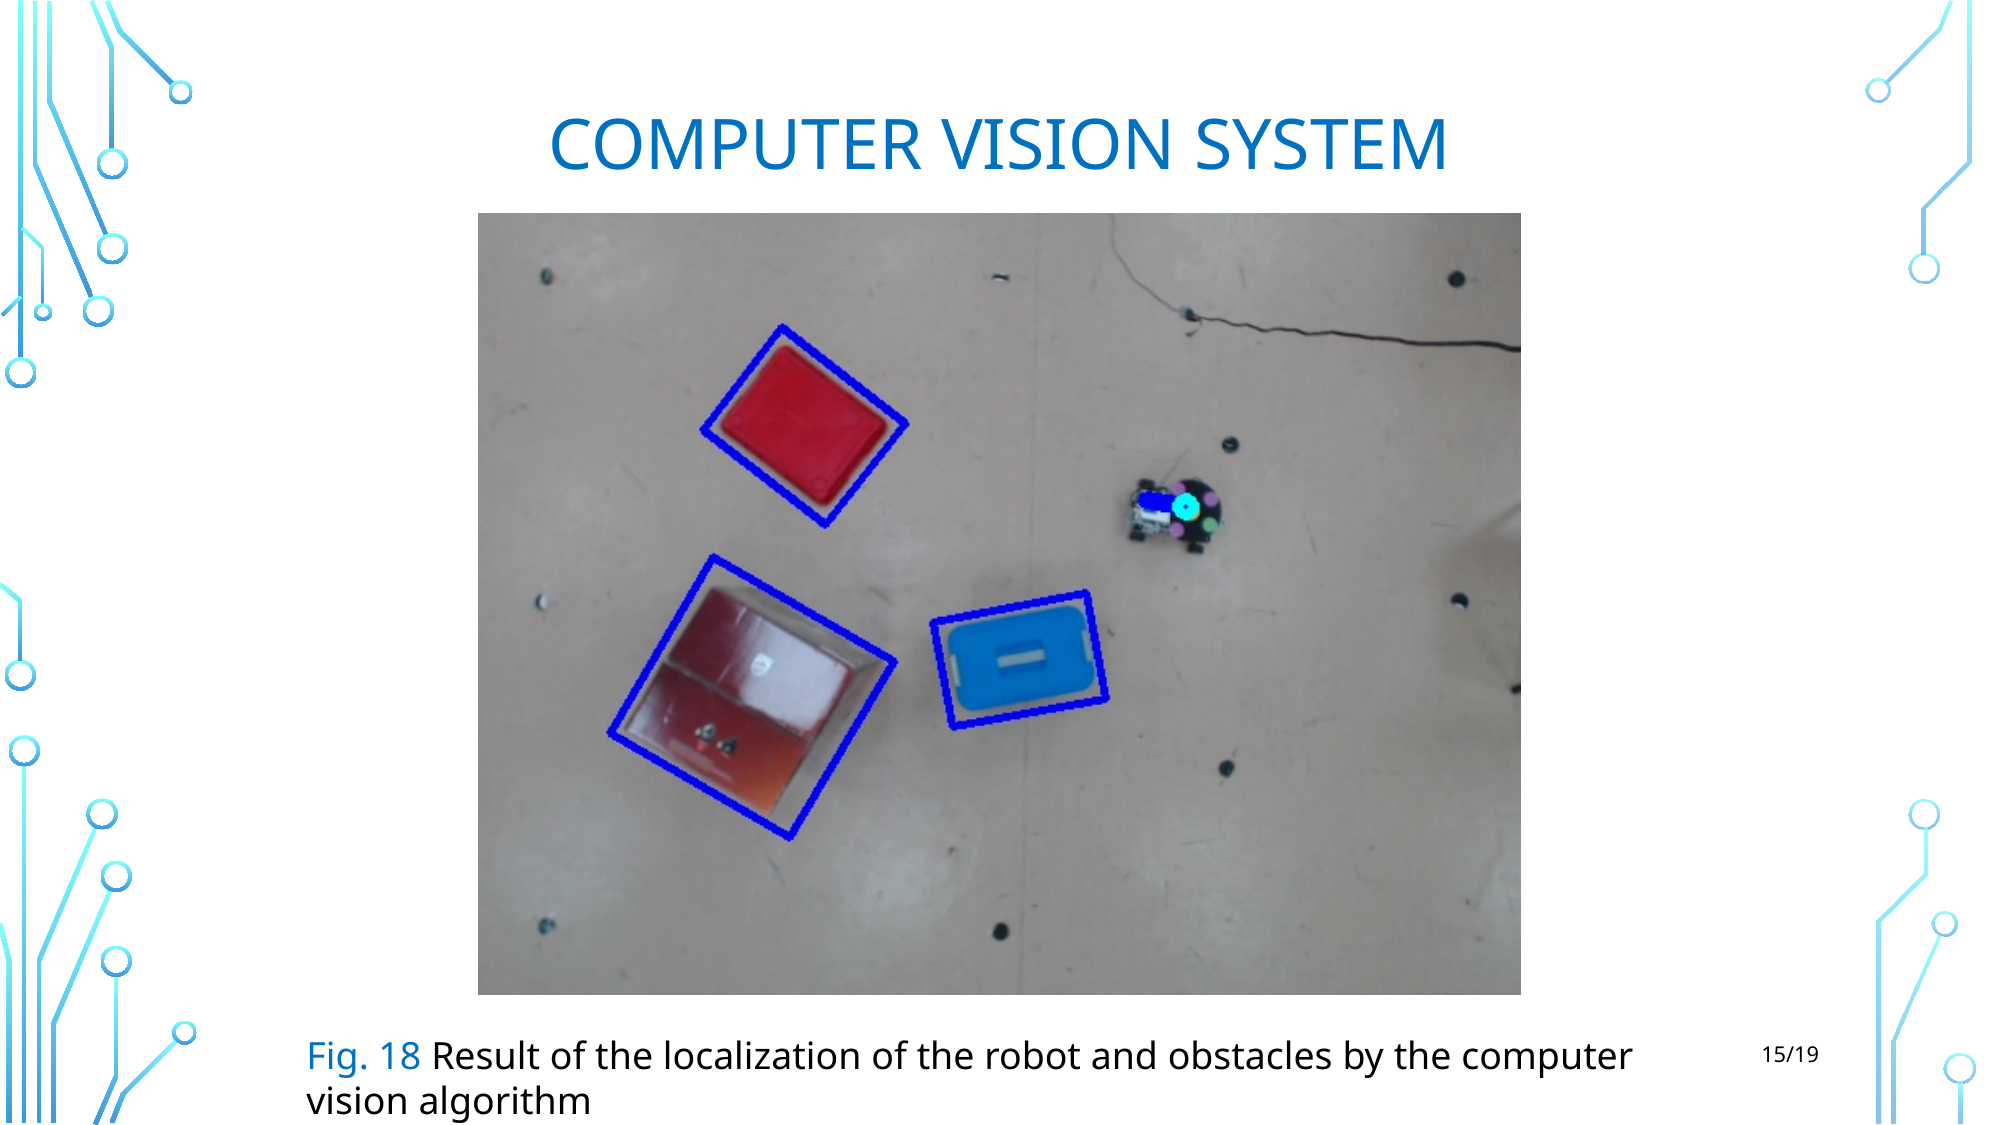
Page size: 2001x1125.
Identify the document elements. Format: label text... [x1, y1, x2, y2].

title Computer vision system [187, 101, 1813, 192]
text_box Fig. 18 Result of the localization of the robot and obstacles by the computer vision algorithm [291, 1024, 1708, 1125]
slide_number 15/19 [1708, 1024, 1835, 1085]
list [478, 213, 1521, 996]
